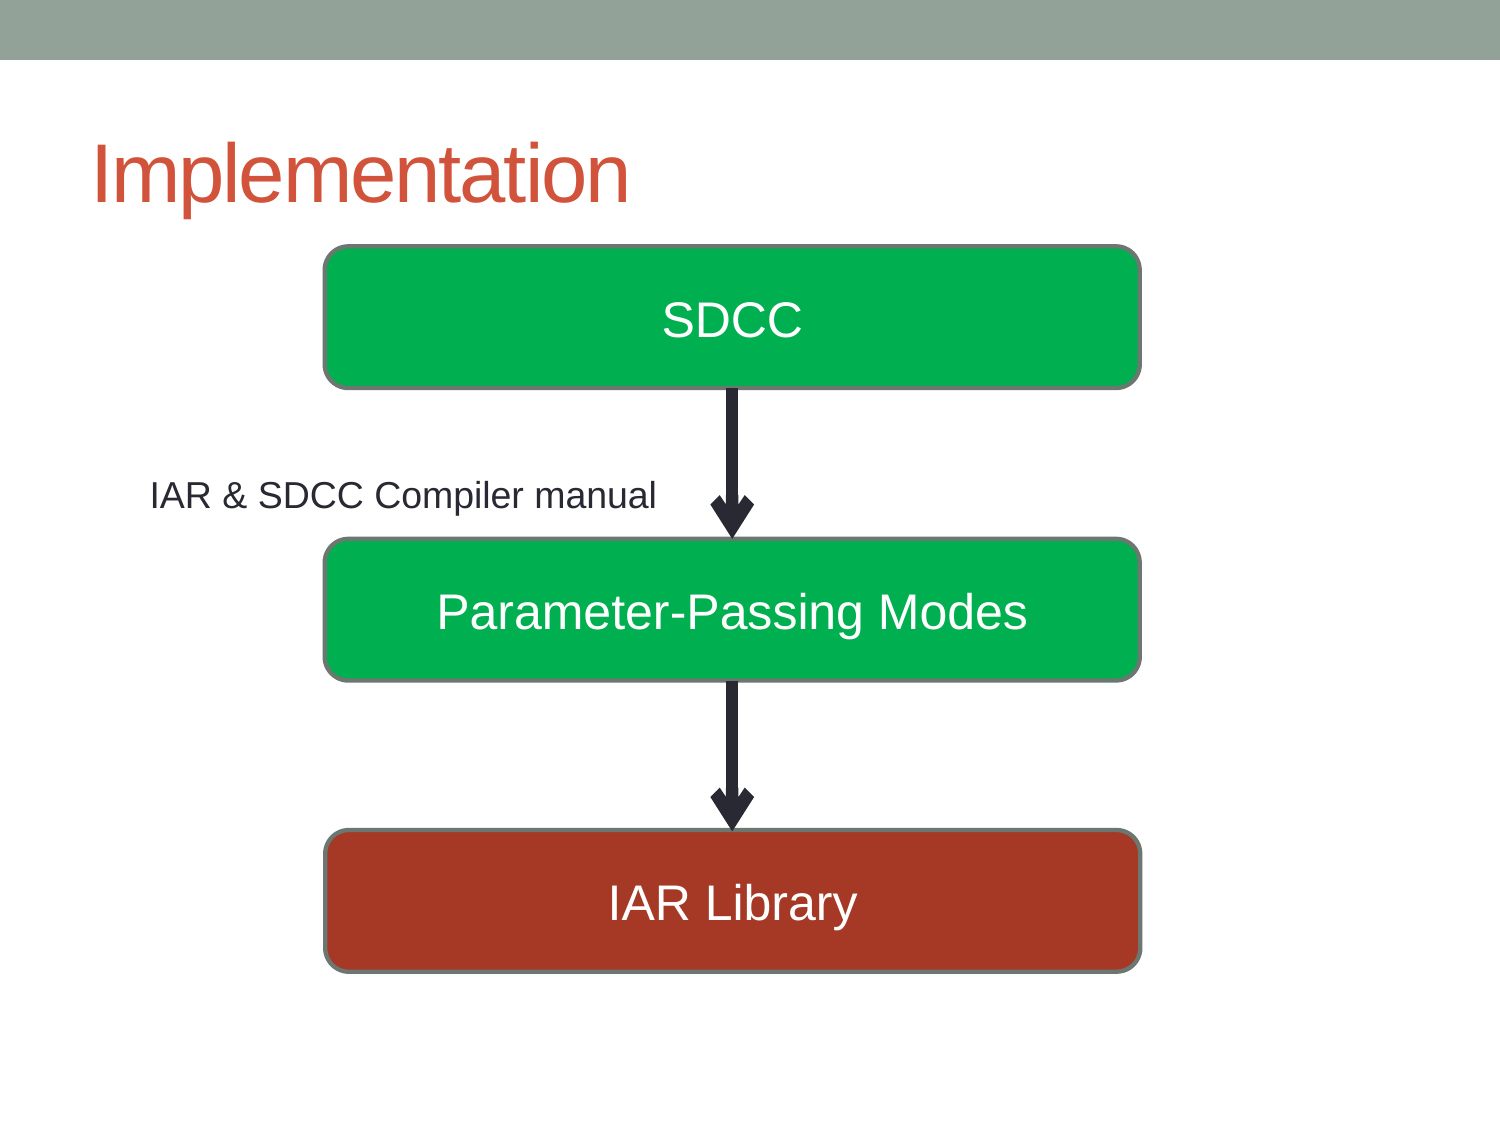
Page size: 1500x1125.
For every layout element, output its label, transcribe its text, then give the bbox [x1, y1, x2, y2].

text_box Parameter-Passing Modes [322, 536, 1142, 683]
text_box IAR & SDCC Compiler manual [134, 463, 672, 524]
text_box SDCC [322, 244, 1142, 391]
text_box IAR Library [323, 827, 1143, 974]
title Implementation [75, 87, 1425, 250]
